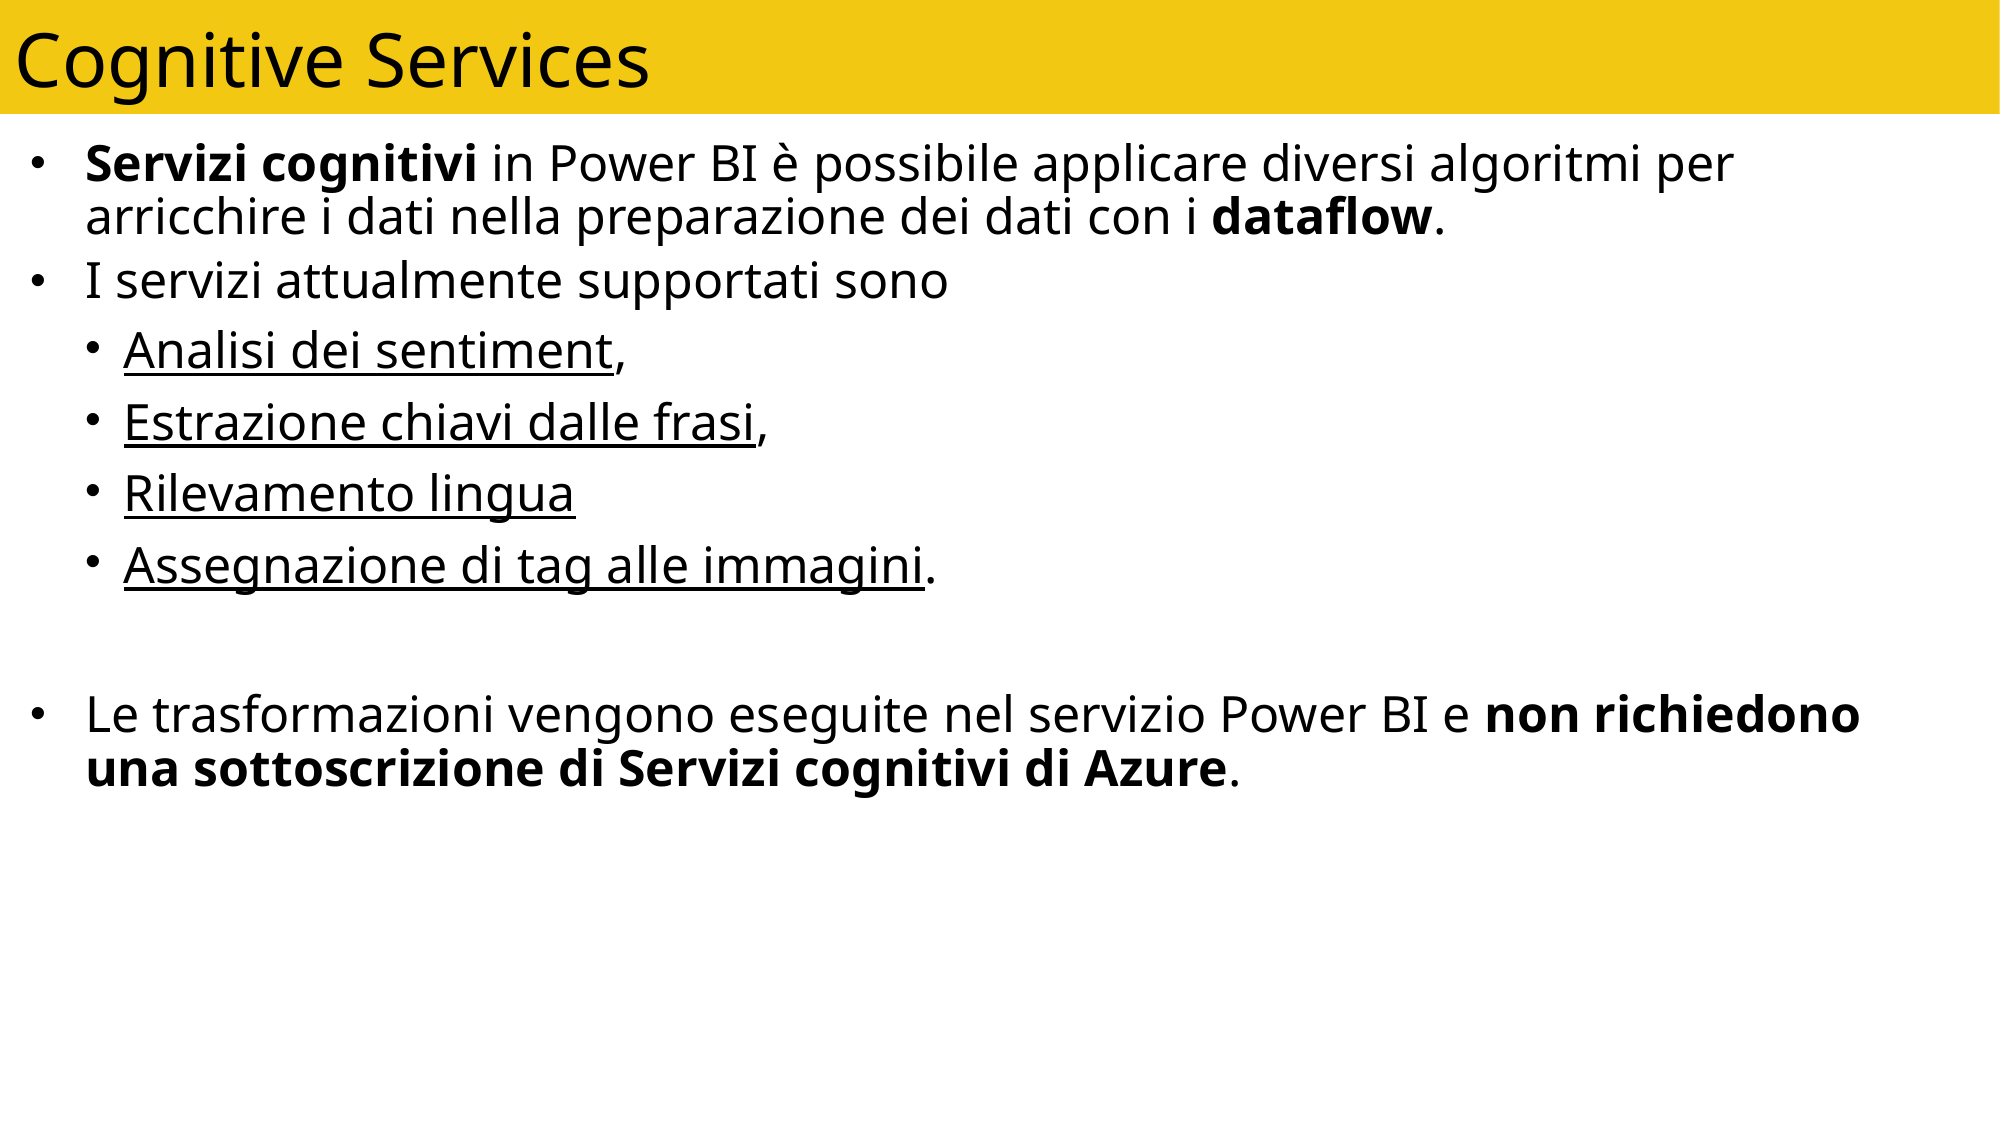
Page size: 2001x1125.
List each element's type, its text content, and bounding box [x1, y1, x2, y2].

text_box Cognitive Services [0, 0, 2000, 115]
list Servizi cognitivi in Power BI è possibile applicare diversi algoritmi per arricchire i dati nella preparazione dei dati con i dataflow. I servizi attualmente supportati sono Analisi dei sentiment, Estrazione chiavi dalle frasi, Rilevamento lingua Assegnazione di tag alle immagini. Le trasformazioni vengono eseguite nel servizio Power BI e non richiedono una sottoscrizione di Servizi cognitivi di Azure. [0, 115, 2000, 885]
